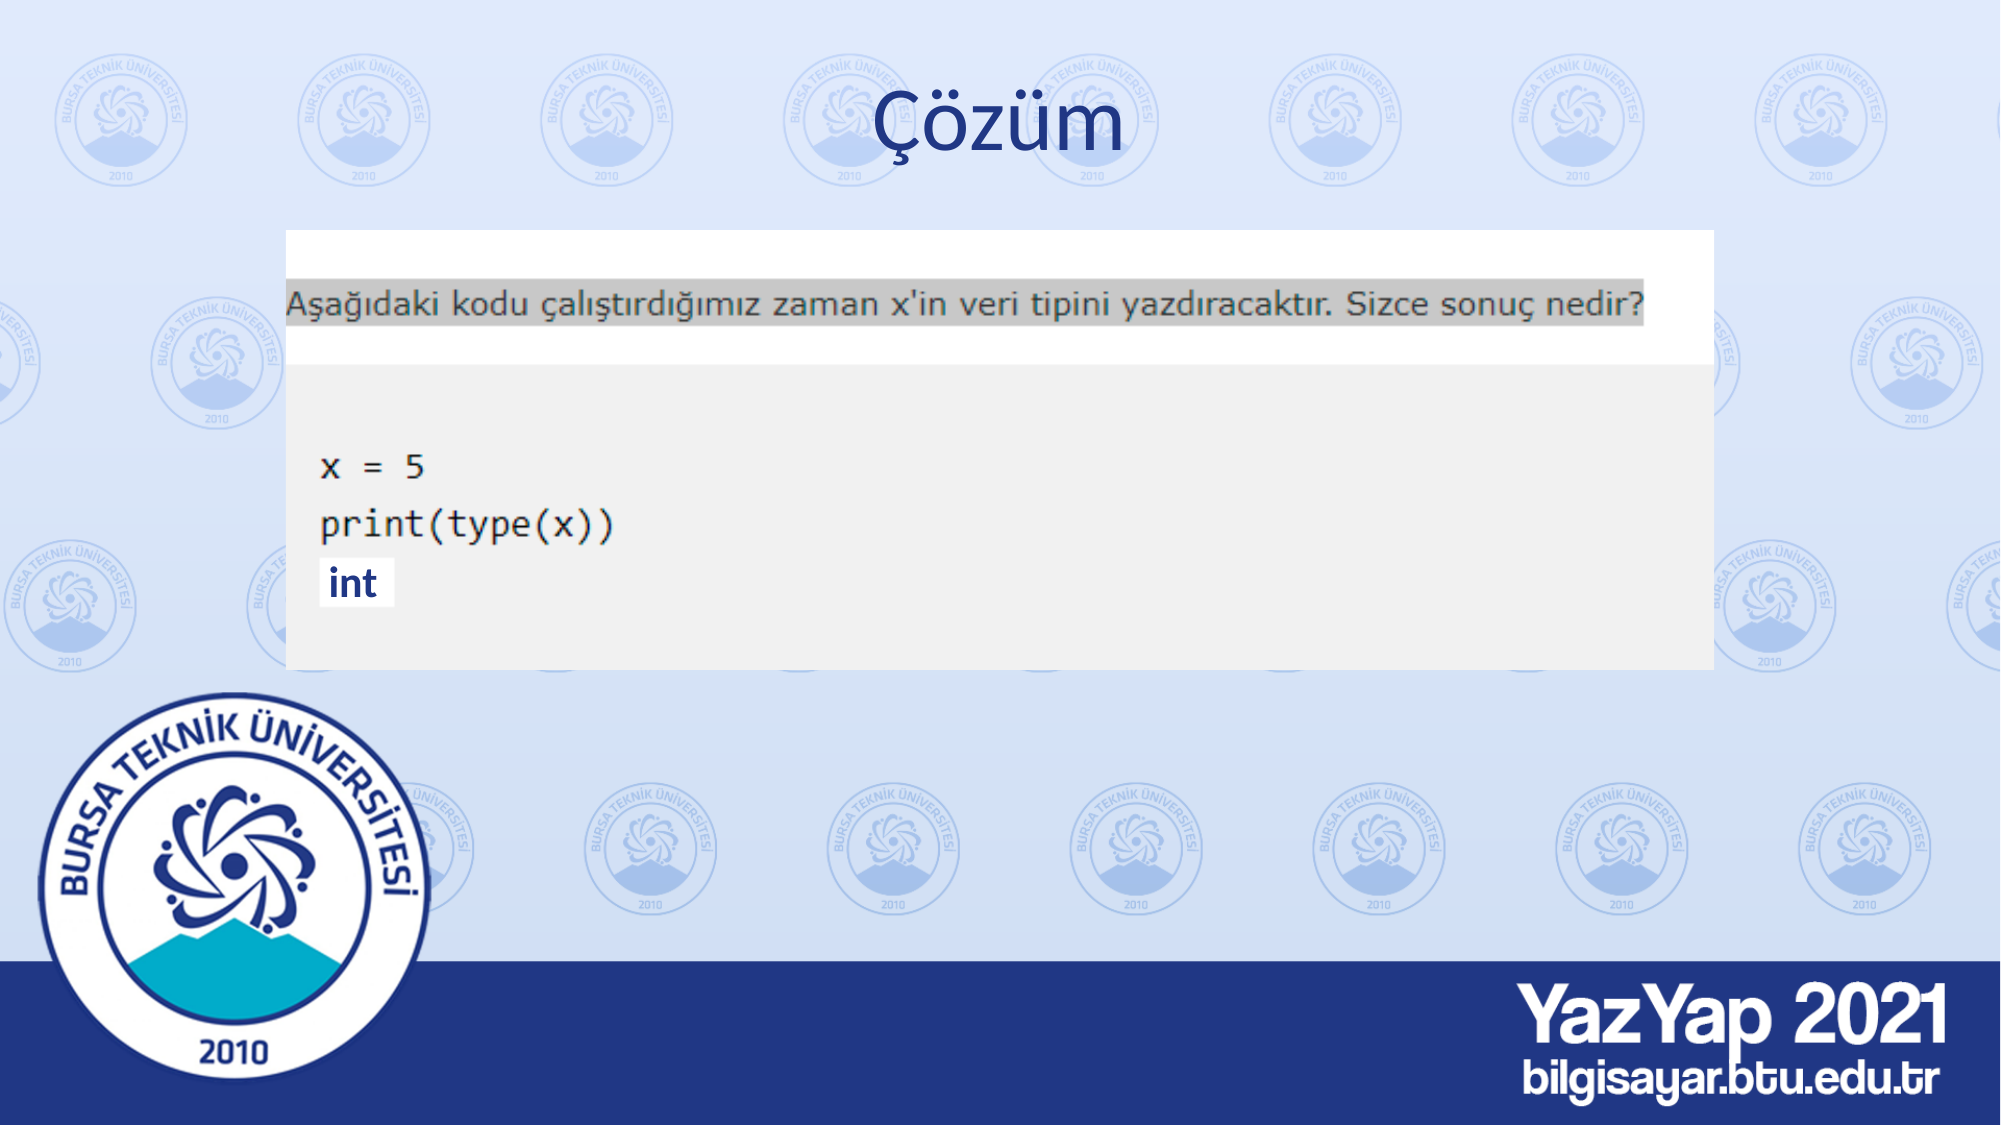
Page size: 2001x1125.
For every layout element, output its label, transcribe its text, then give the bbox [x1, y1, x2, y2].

picture [0, 0, 2001, 1125]
title Çözüm [137, 59, 1863, 182]
